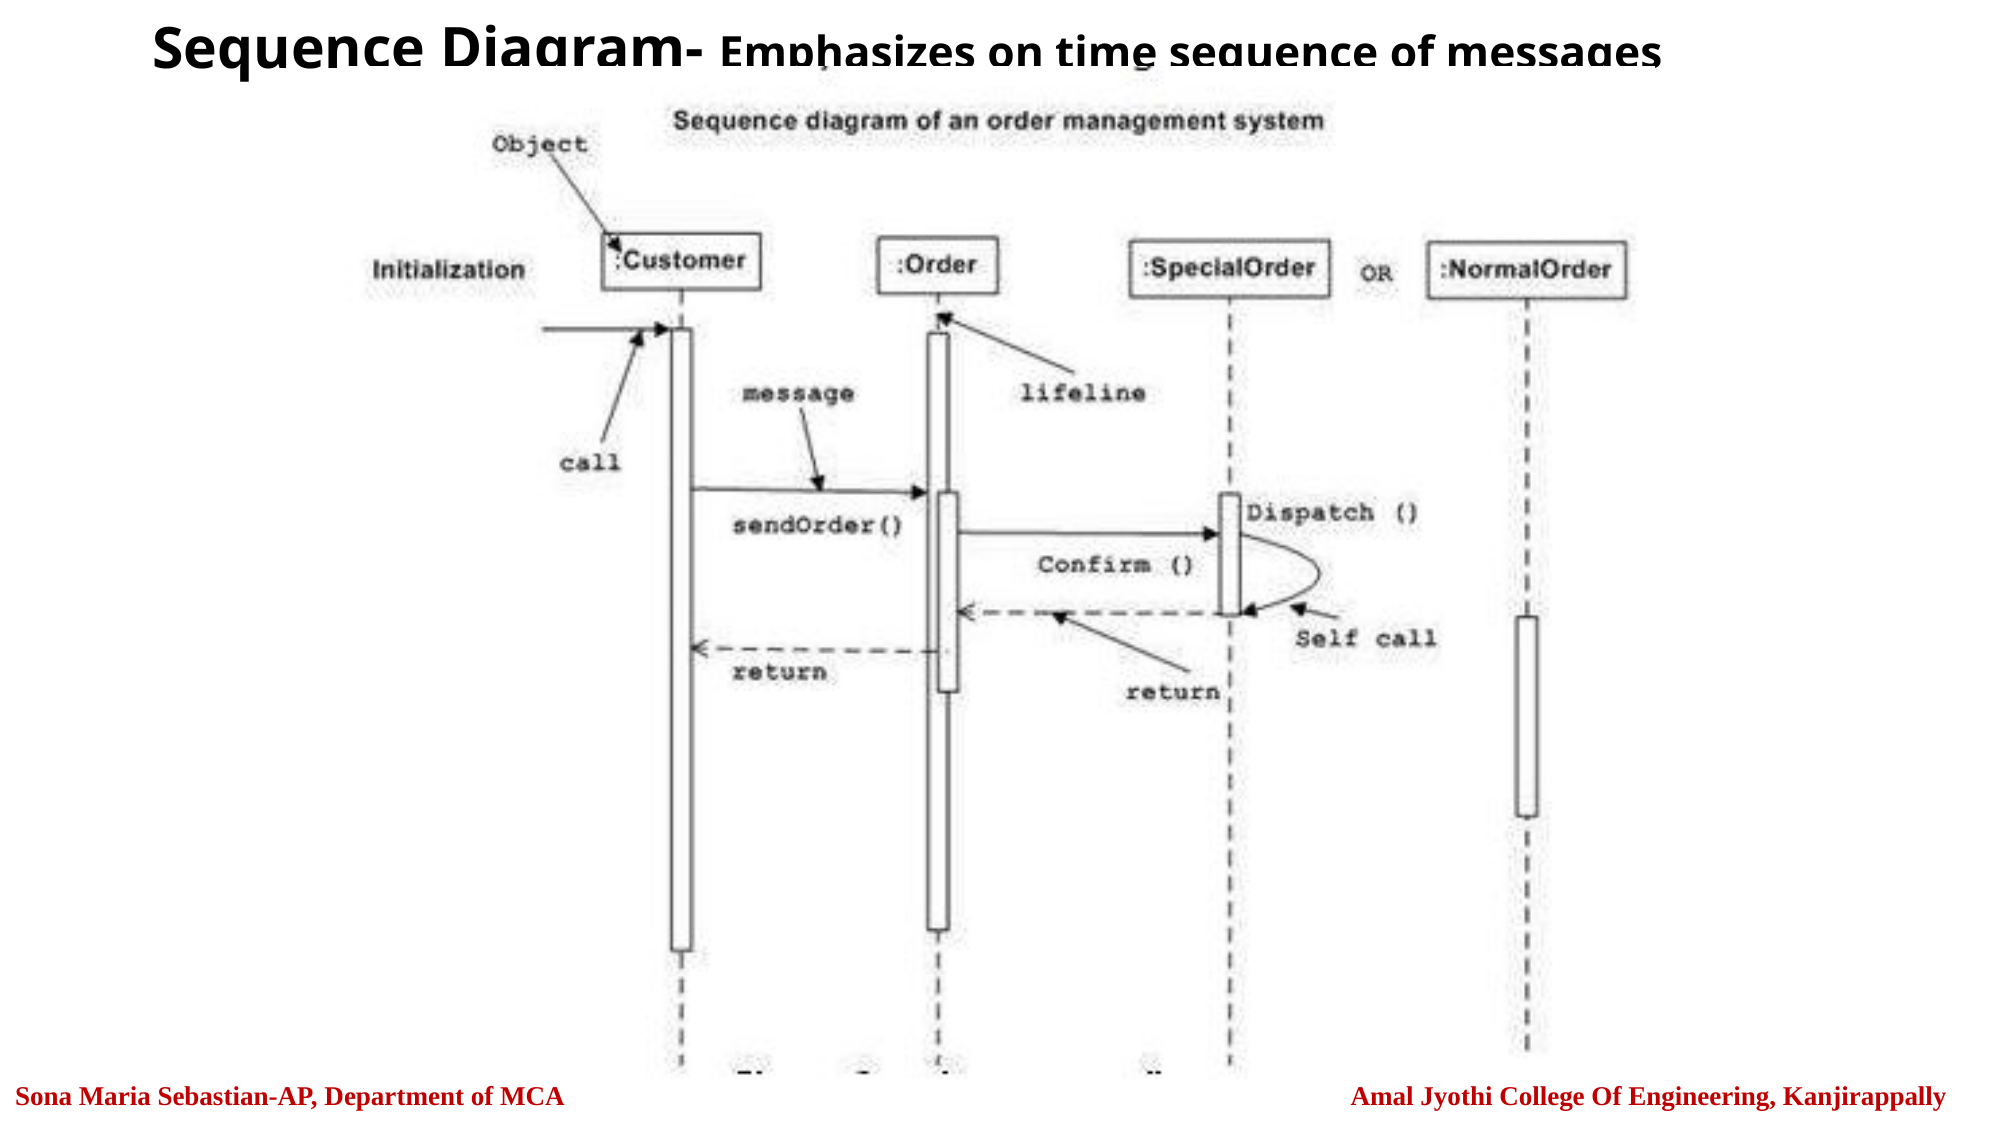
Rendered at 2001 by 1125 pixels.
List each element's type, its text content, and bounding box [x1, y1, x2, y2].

footer Sona Maria Sebastian-AP, Department of MCA Amal Jyothi College Of Engineering, Kanjirappally [0, 1065, 1984, 1125]
title Sequence Diagram- Emphasizes on time sequence of messages [137, 0, 1863, 100]
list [345, 66, 1655, 1099]
